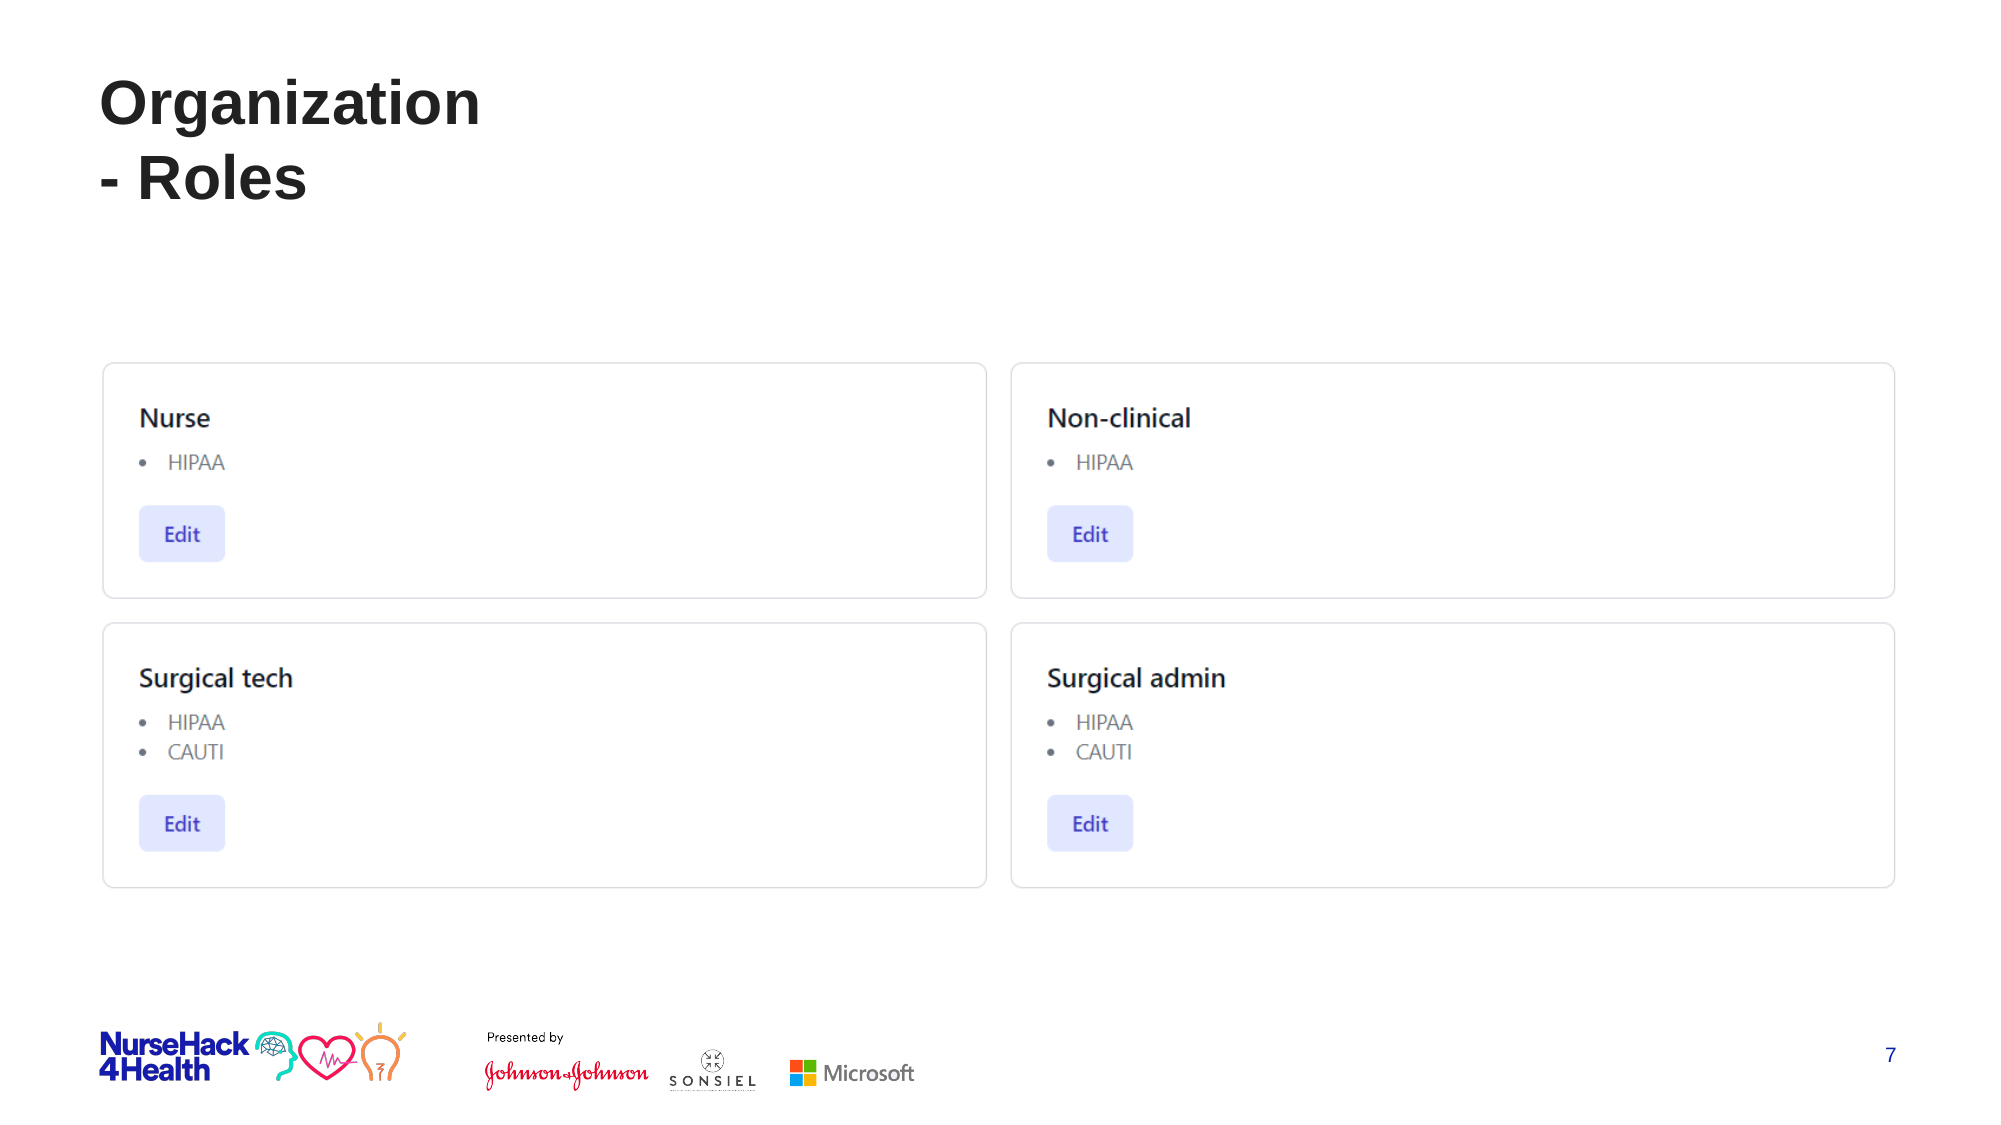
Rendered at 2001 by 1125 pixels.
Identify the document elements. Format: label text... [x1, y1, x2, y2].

slide_number 7 [1837, 1026, 1912, 1082]
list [99, 353, 1901, 899]
picture [430, 1011, 925, 1125]
title Organization - Roles [99, 61, 1765, 215]
